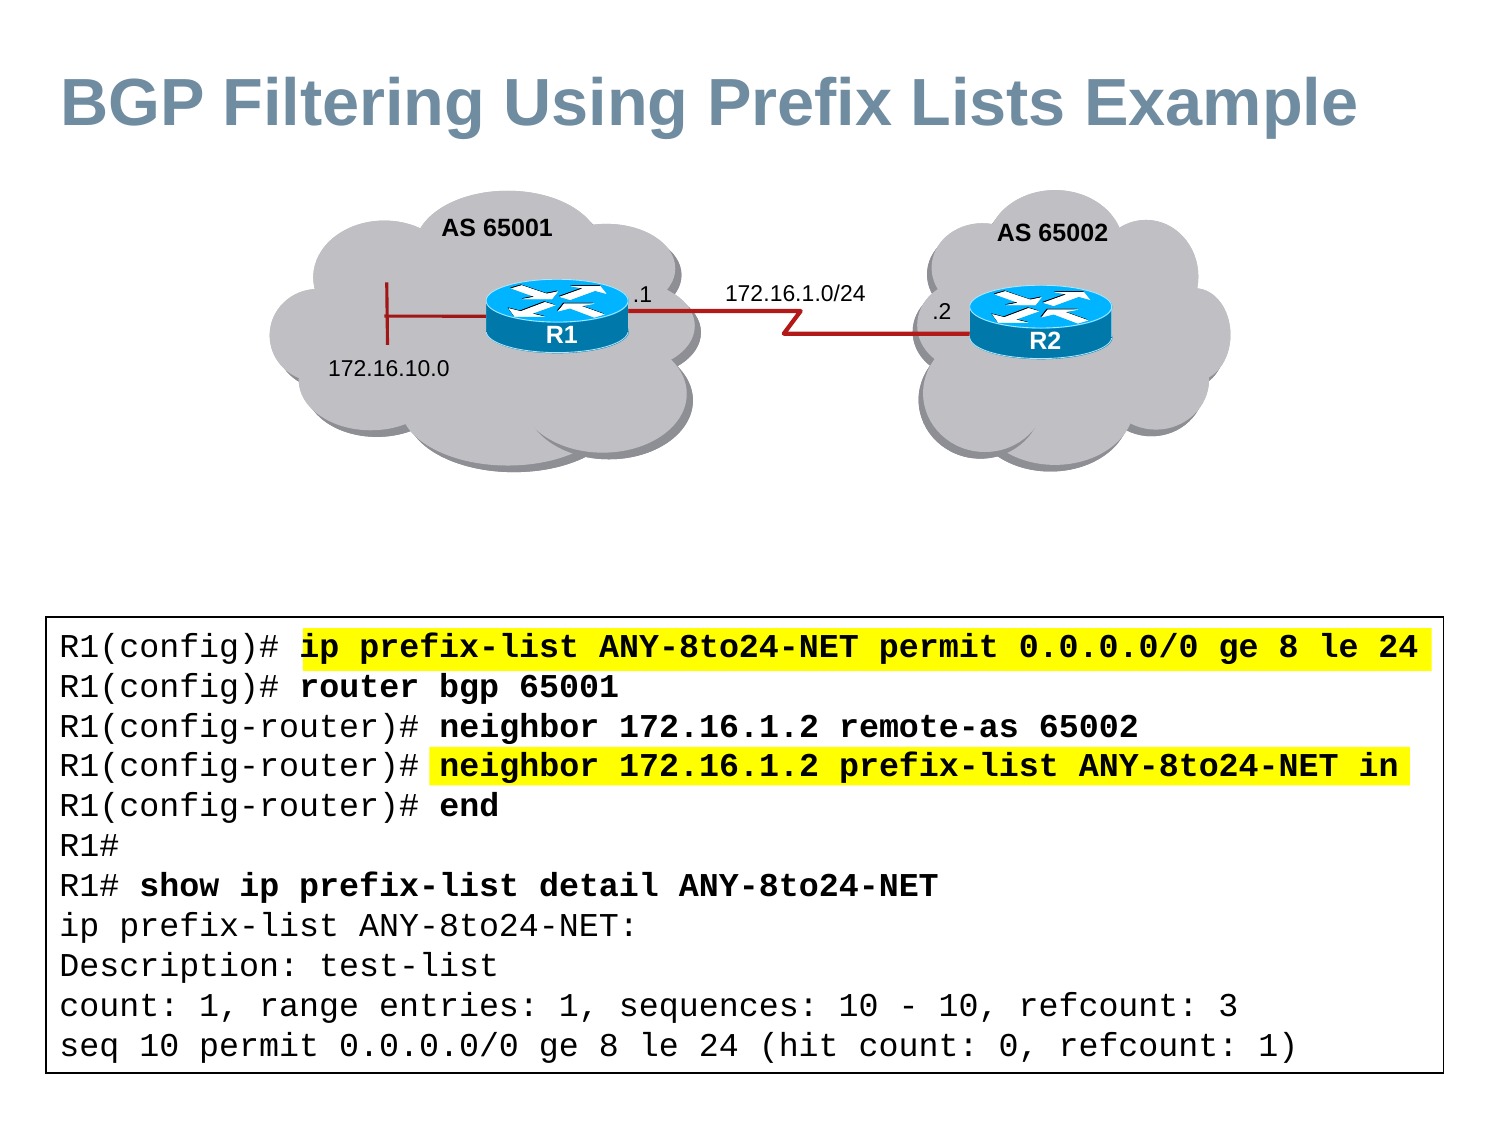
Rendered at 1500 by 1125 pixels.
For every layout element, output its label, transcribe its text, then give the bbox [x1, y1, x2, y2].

list R1(config)# ip prefix-list ANY-8to24-NET permit 0.0.0.0/0 ge 8 le 24 R1(config)# router bgp 65001 R1(config-router)# neighbor 172.16.1.2 remote-as 65002 R1(config-router)# neighbor 172.16.1.2 prefix-list ANY-8to24-NET in R1(config-router)# end R1# R1# show ip prefix-list detail ANY-8to24-NET ip prefix-list ANY-8to24-NET: Description: test-list count: 1, range entries: 1, sequences: 10 - 10, refcount: 3 seq 10 permit 0.0.0.0/0 ge 8 le 24 (hit count: 0, refcount: 1) [45, 616, 1444, 1074]
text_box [267, 186, 1233, 476]
title BGP Filtering Using Prefix Lists Example [45, 59, 1444, 150]
